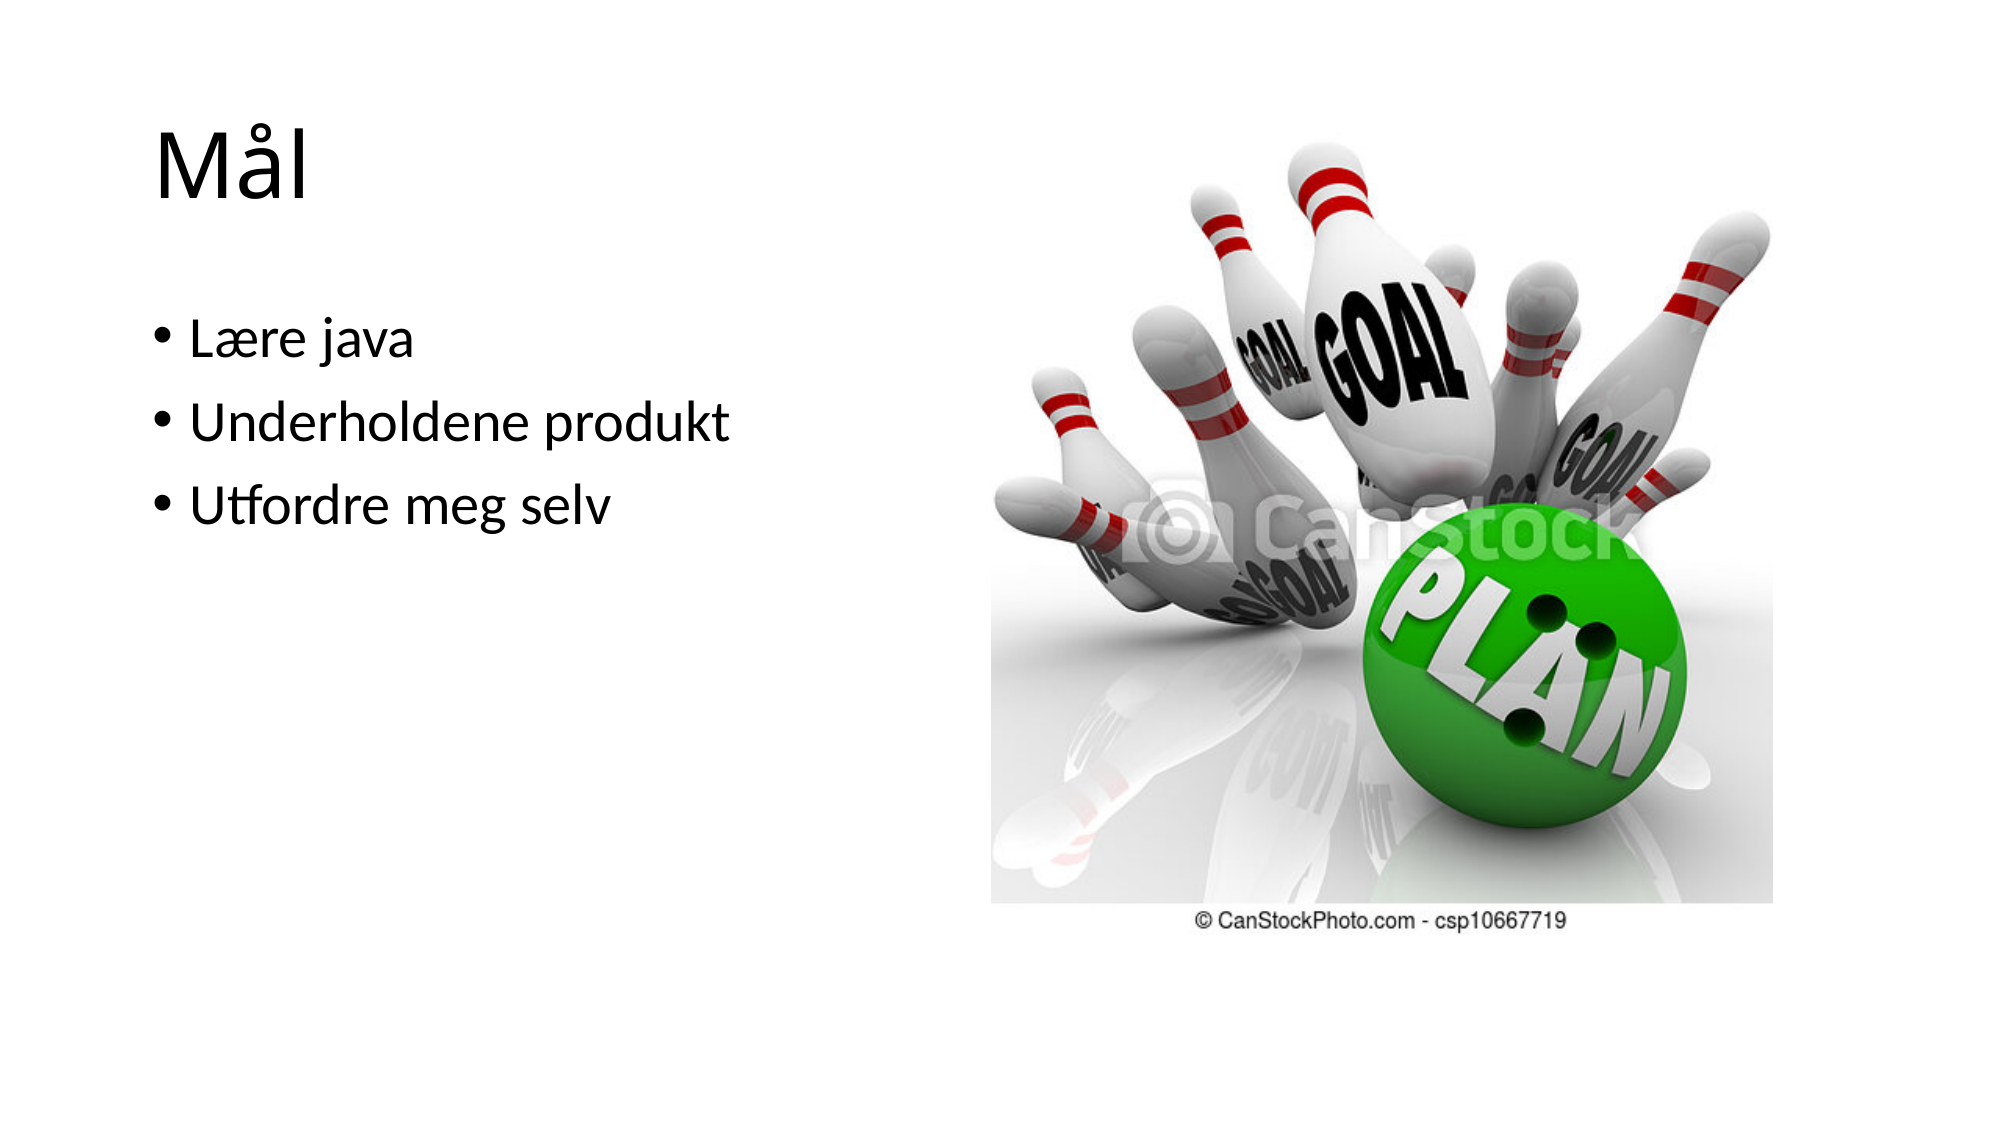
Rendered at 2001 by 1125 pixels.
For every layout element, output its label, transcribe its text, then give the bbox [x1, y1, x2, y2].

picture [991, 121, 1773, 935]
title Mål [137, 59, 1863, 278]
list Lære java Underholdene produkt Utfordre meg selv [137, 299, 1863, 1014]
